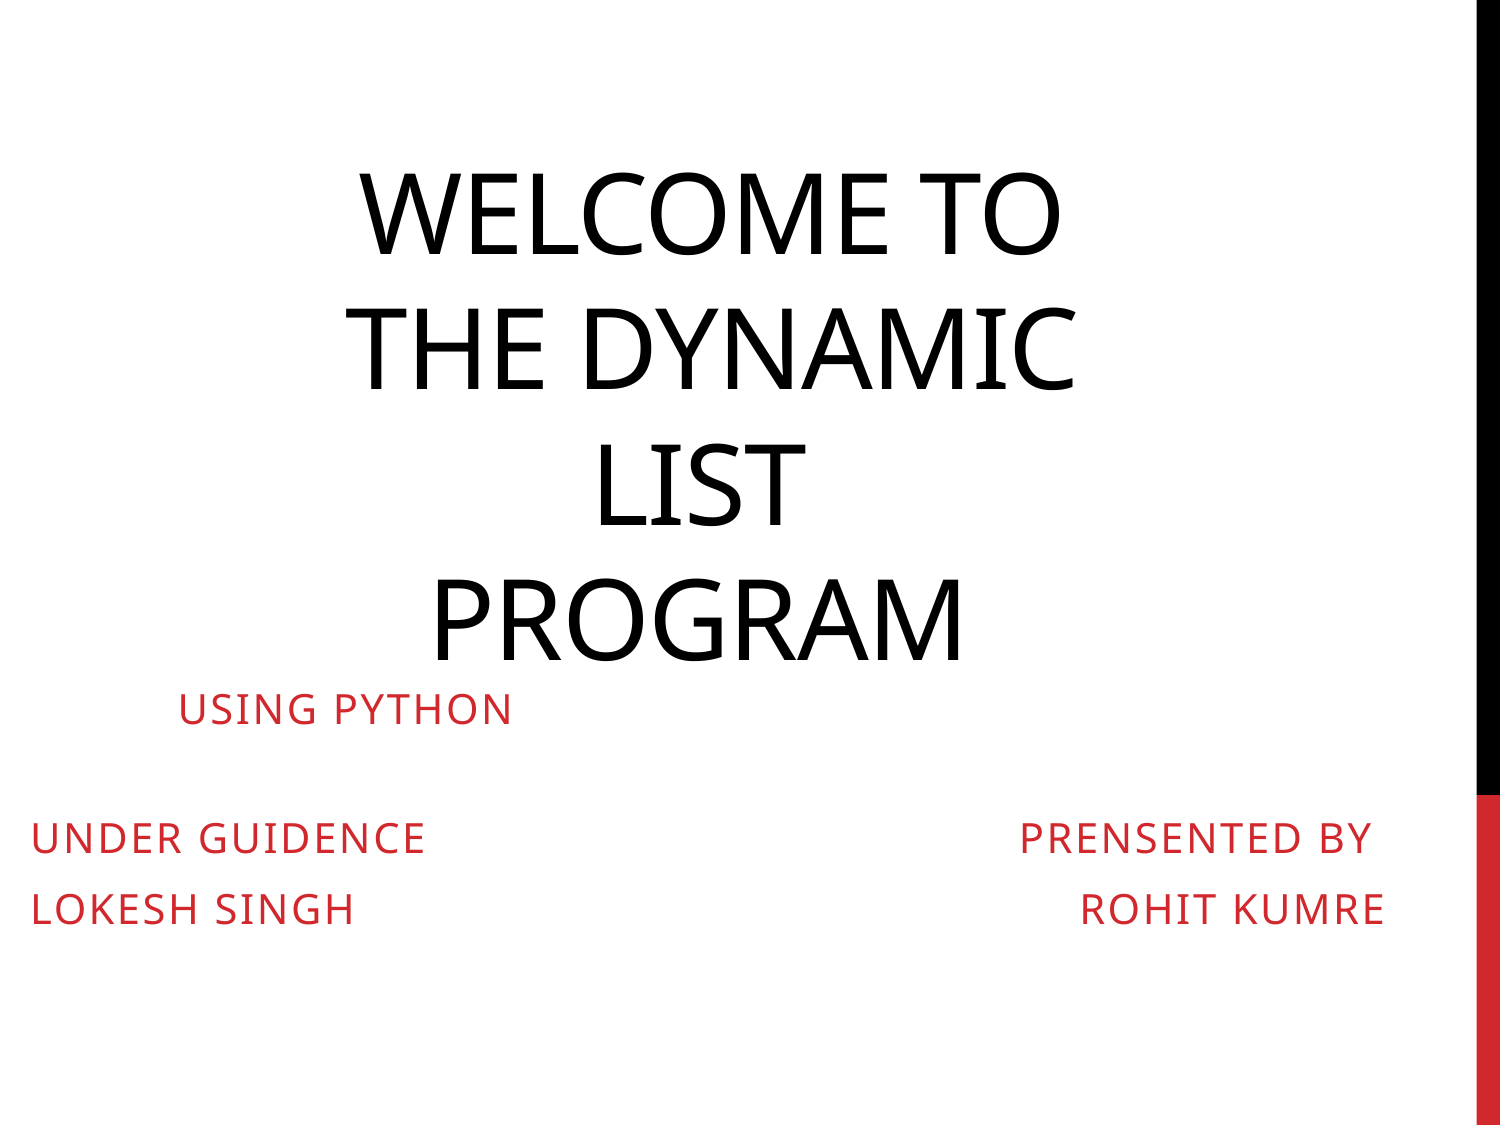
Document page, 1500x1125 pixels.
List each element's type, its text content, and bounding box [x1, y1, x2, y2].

text_box Under guidence Lokesh singh [15, 804, 828, 954]
subtitle Using Python [162, 675, 1288, 788]
title Welcome to the Dynamic List Program [75, 37, 1350, 788]
text_box Prensented by Rohit Kumre [900, 804, 1400, 954]
